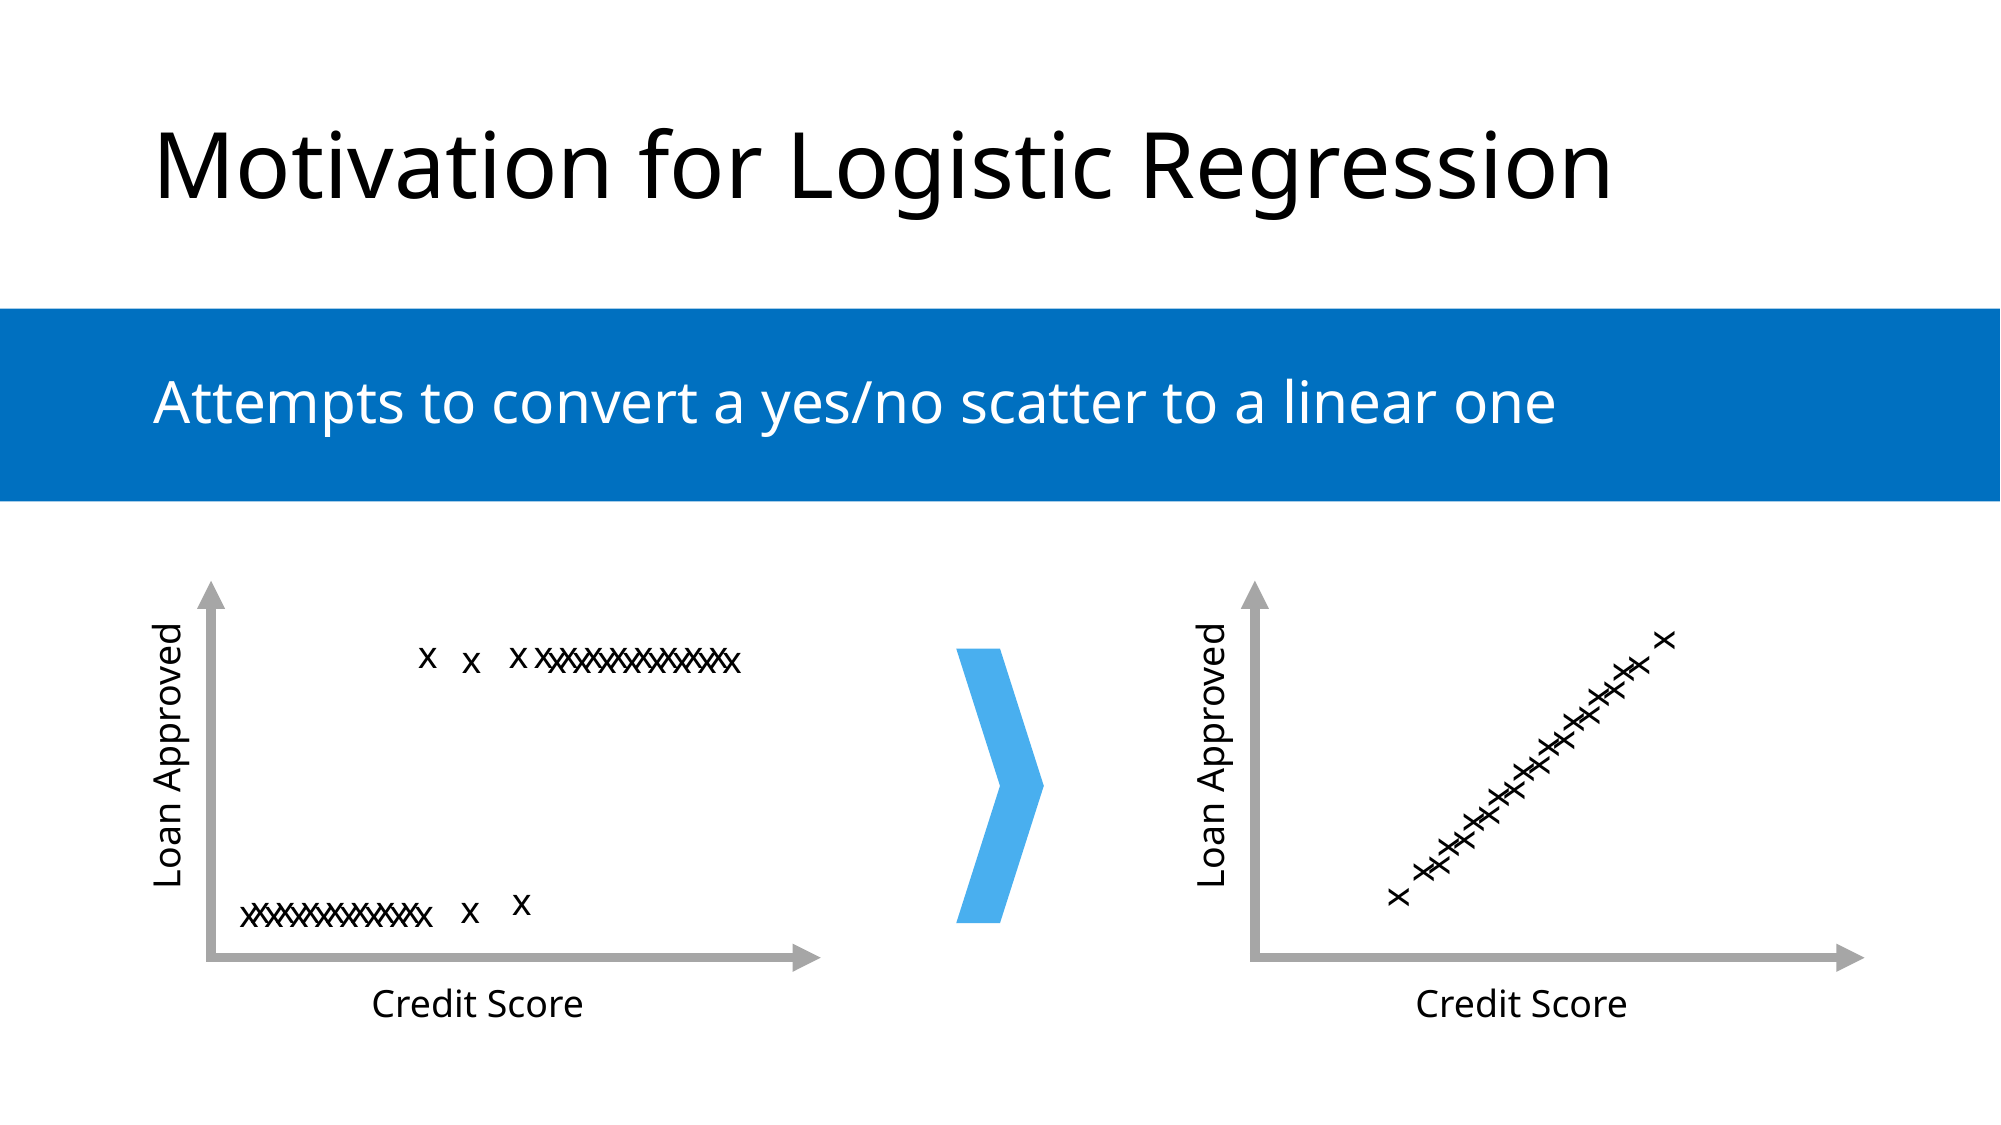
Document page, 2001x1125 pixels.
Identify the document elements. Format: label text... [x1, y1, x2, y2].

title Motivation for Logistic Regression [137, 59, 1956, 278]
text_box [1179, 580, 1865, 1033]
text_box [0, 308, 2000, 502]
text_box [135, 580, 821, 1033]
text_box [954, 647, 1045, 925]
